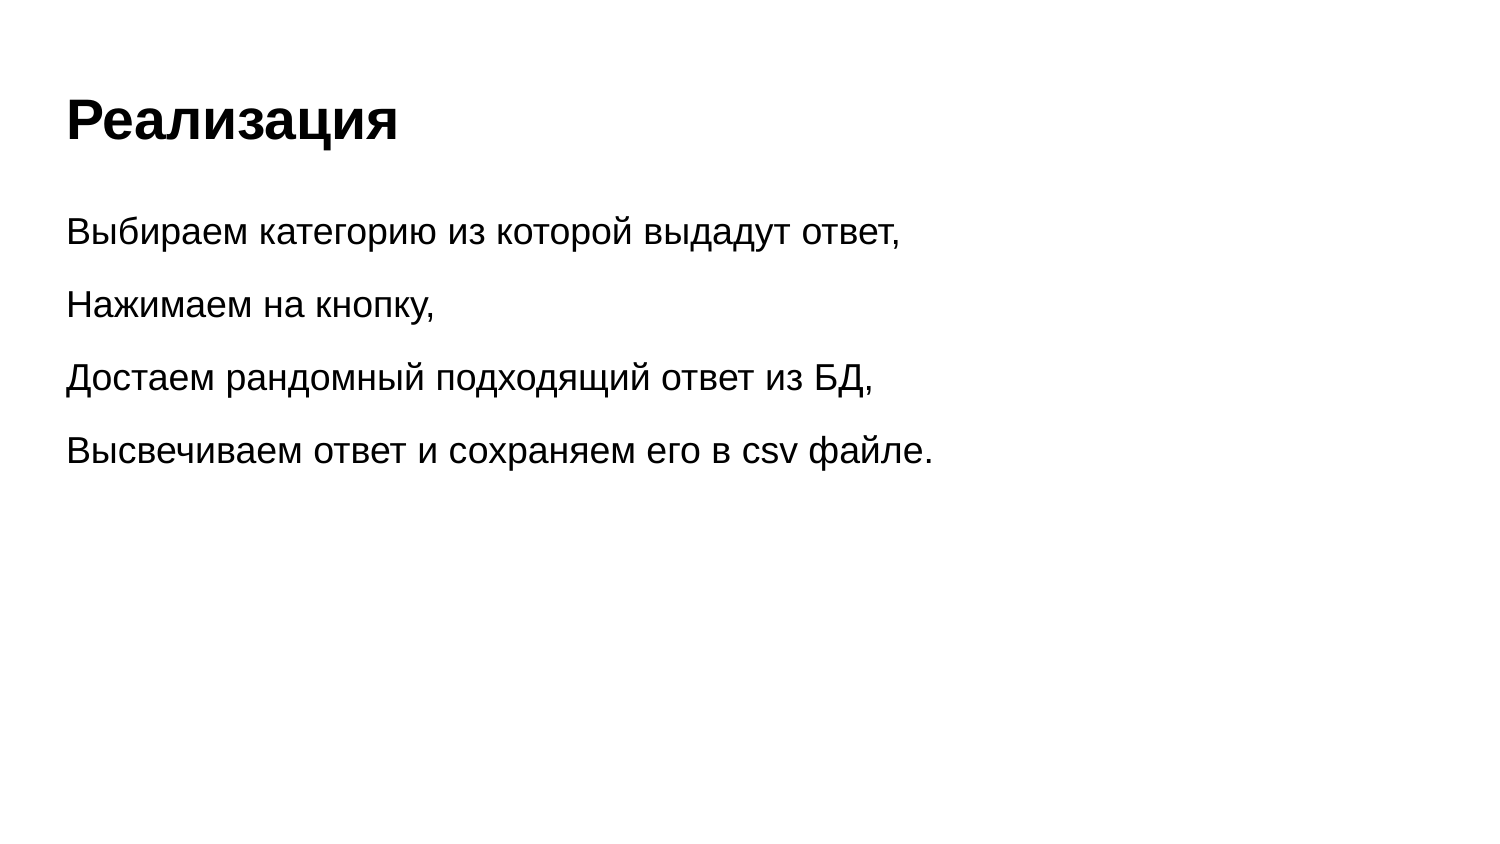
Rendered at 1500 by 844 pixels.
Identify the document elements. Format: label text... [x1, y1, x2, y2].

title Реализация [51, 72, 1449, 167]
list Выбираем категорию из которой выдадут ответ, Нажимаем на кнопку, Достаем рандомный подходящий ответ из БД, Высвечиваем ответ и сохраняем его в csv файле. [51, 189, 1449, 750]
